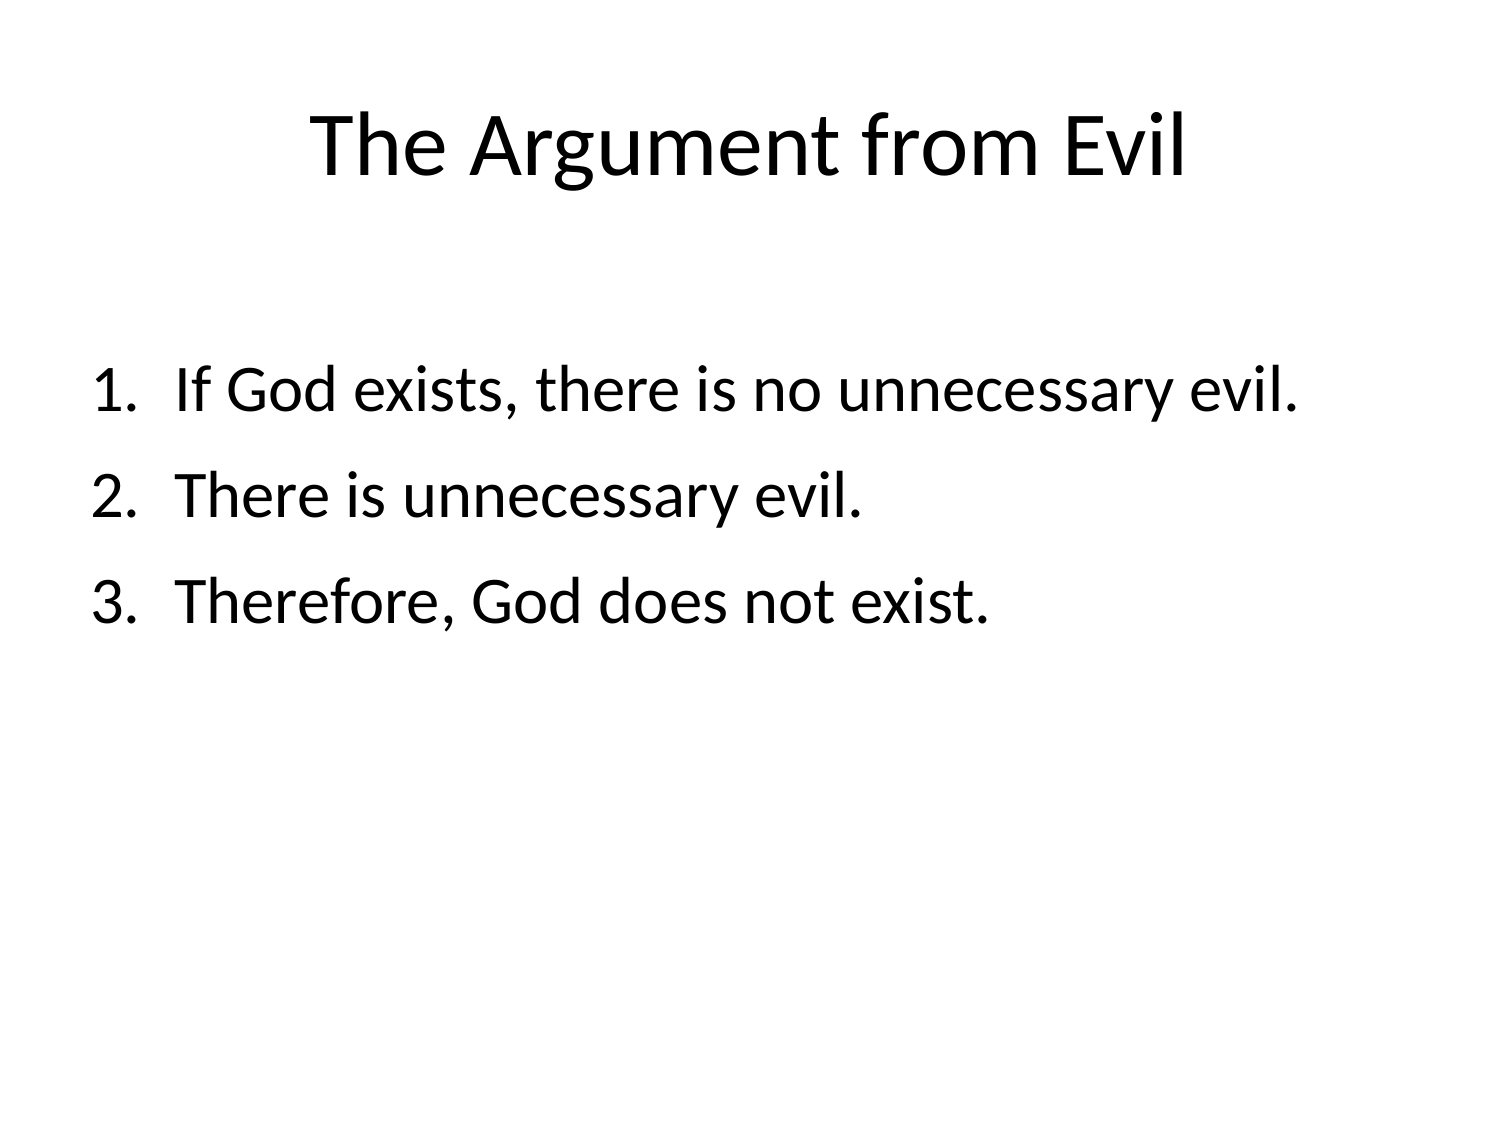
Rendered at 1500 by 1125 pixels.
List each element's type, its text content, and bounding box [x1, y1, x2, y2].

list If God exists, there is no unnecessary evil. There is unnecessary evil. Therefore, God does not exist. [75, 337, 1425, 1005]
title The Argument from Evil [75, 45, 1425, 233]
